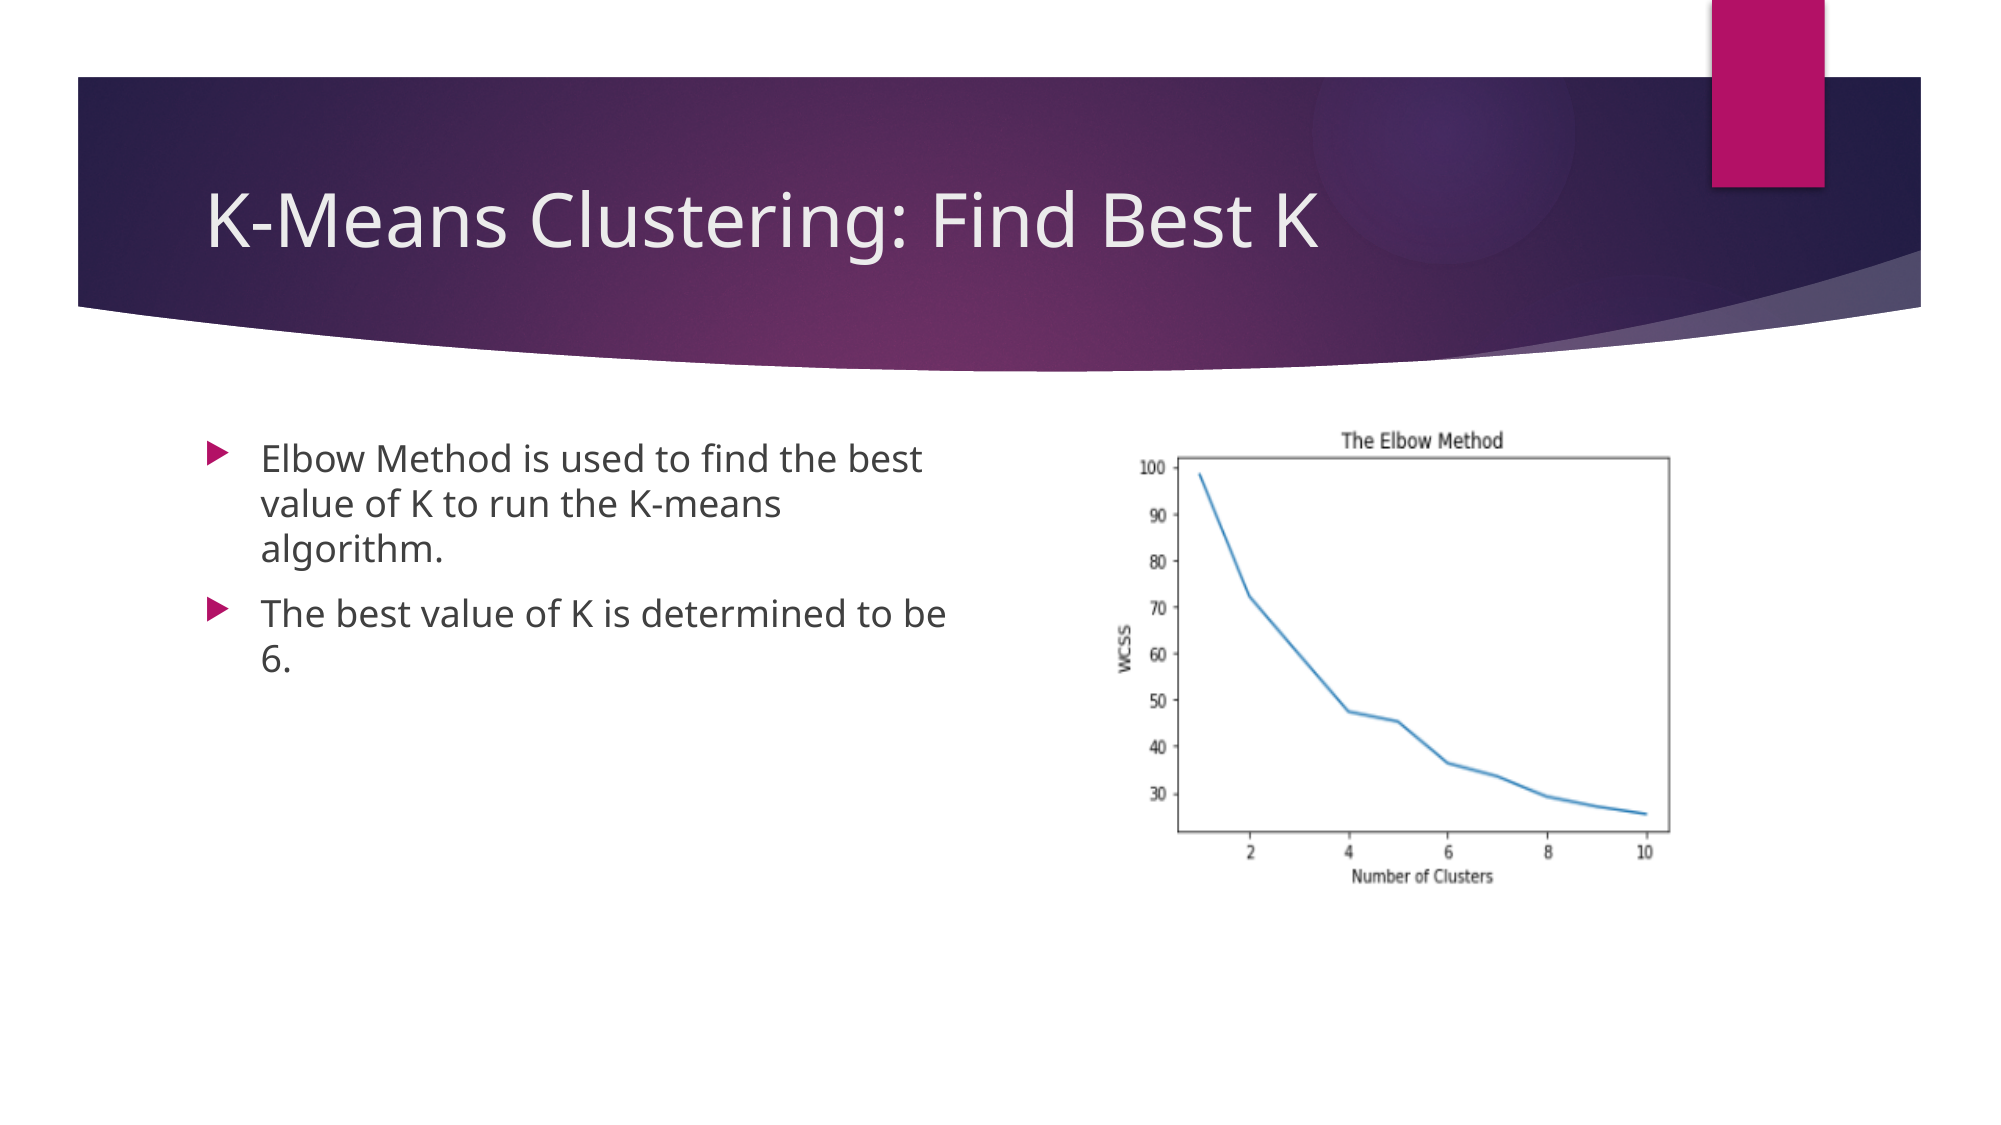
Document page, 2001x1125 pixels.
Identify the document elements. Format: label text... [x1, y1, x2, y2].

list Elbow Method is used to find the best value of K to run the K-means algorithm. The best value of K is determined to be 6. [189, 427, 981, 988]
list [1104, 426, 1724, 917]
title K-Means Clustering: Find Best K [189, 159, 1627, 276]
